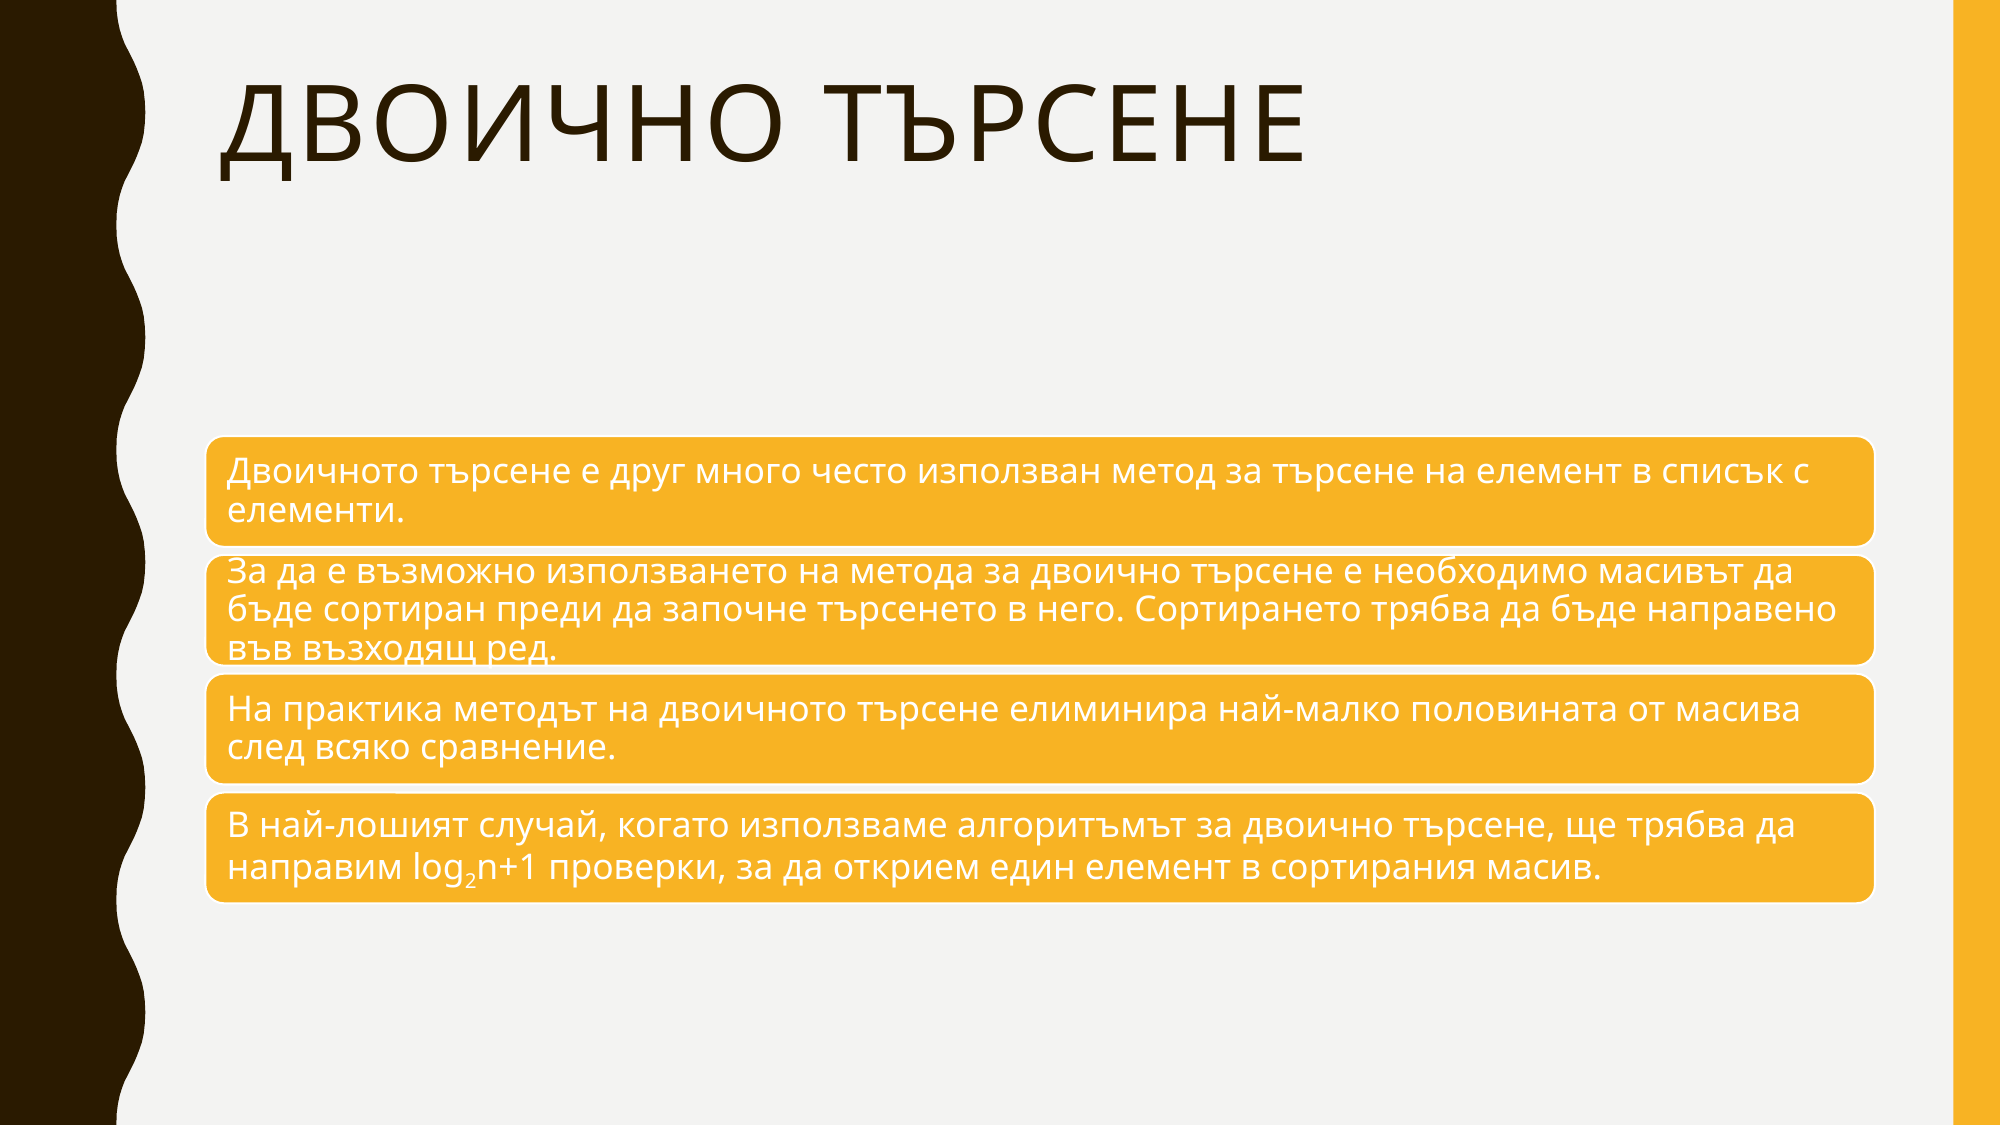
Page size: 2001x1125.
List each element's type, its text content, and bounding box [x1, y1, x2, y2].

title Двоично търсене [205, 62, 1875, 308]
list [205, 374, 1875, 965]
